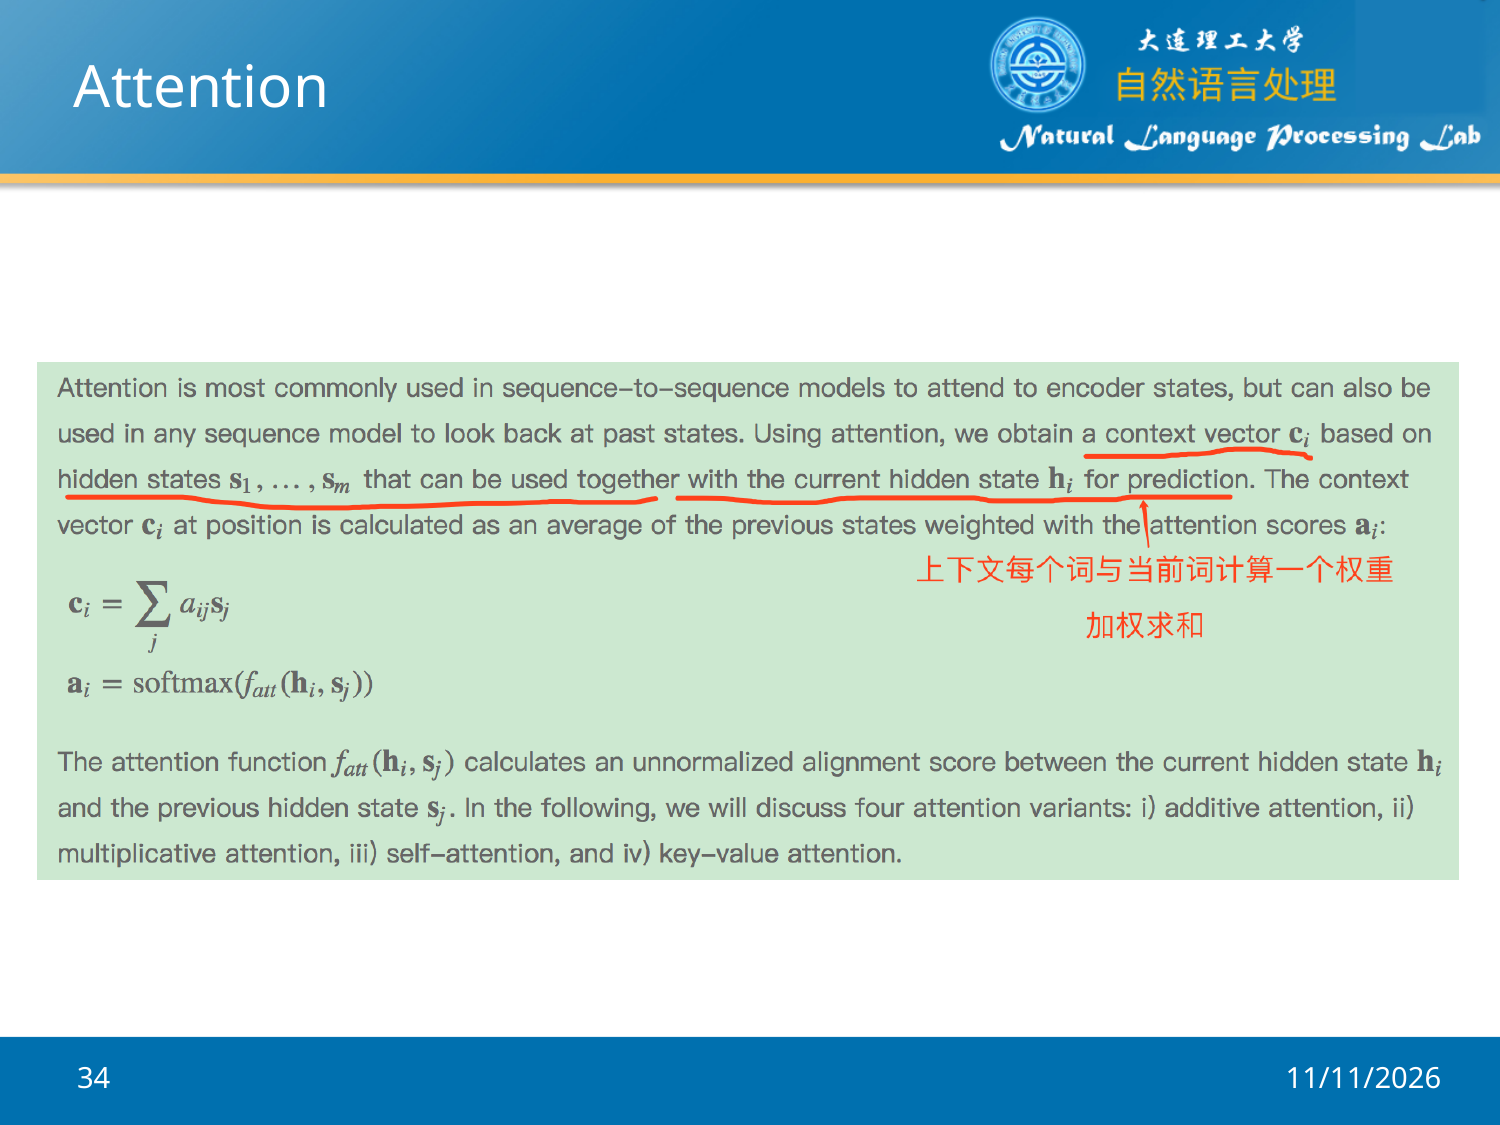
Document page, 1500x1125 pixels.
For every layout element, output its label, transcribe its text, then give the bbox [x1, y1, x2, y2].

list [37, 362, 1459, 880]
title Attention [58, 46, 943, 132]
picture [0, 0, 1500, 1125]
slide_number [1270, 1049, 1475, 1110]
slide_number 34 [1, 1049, 126, 1110]
